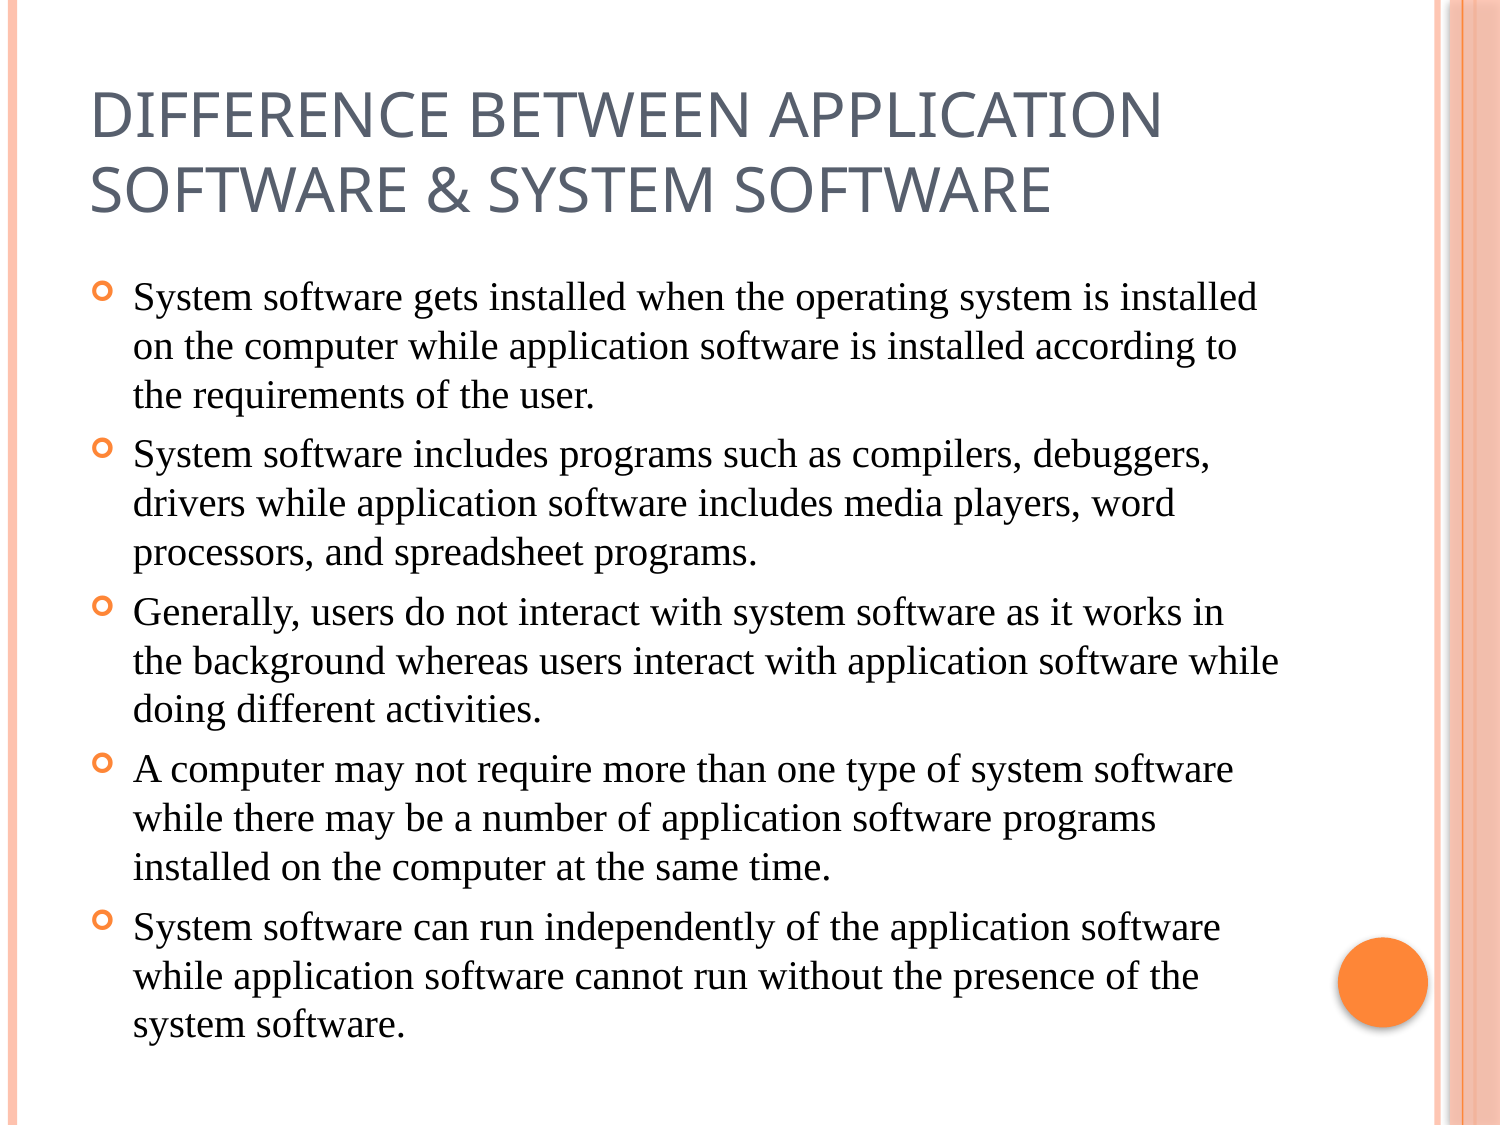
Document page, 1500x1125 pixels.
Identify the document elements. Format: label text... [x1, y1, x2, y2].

list System software gets installed when the operating system is installed on the computer while application software is installed according to the requirements of the user. System software includes programs such as compilers, debuggers, drivers while application software includes media players, word processors, and spreadsheet programs. Generally, users do not interact with system software as it works in the background whereas users interact with application software while doing different activities. A computer may not require more than one type of system software while there may be a number of application software programs installed on the computer at the same time. System software can run independently of the application software while application software cannot run without the presence of the system software. [75, 262, 1300, 1062]
title Difference between Application Software & System Software [75, 45, 1300, 233]
